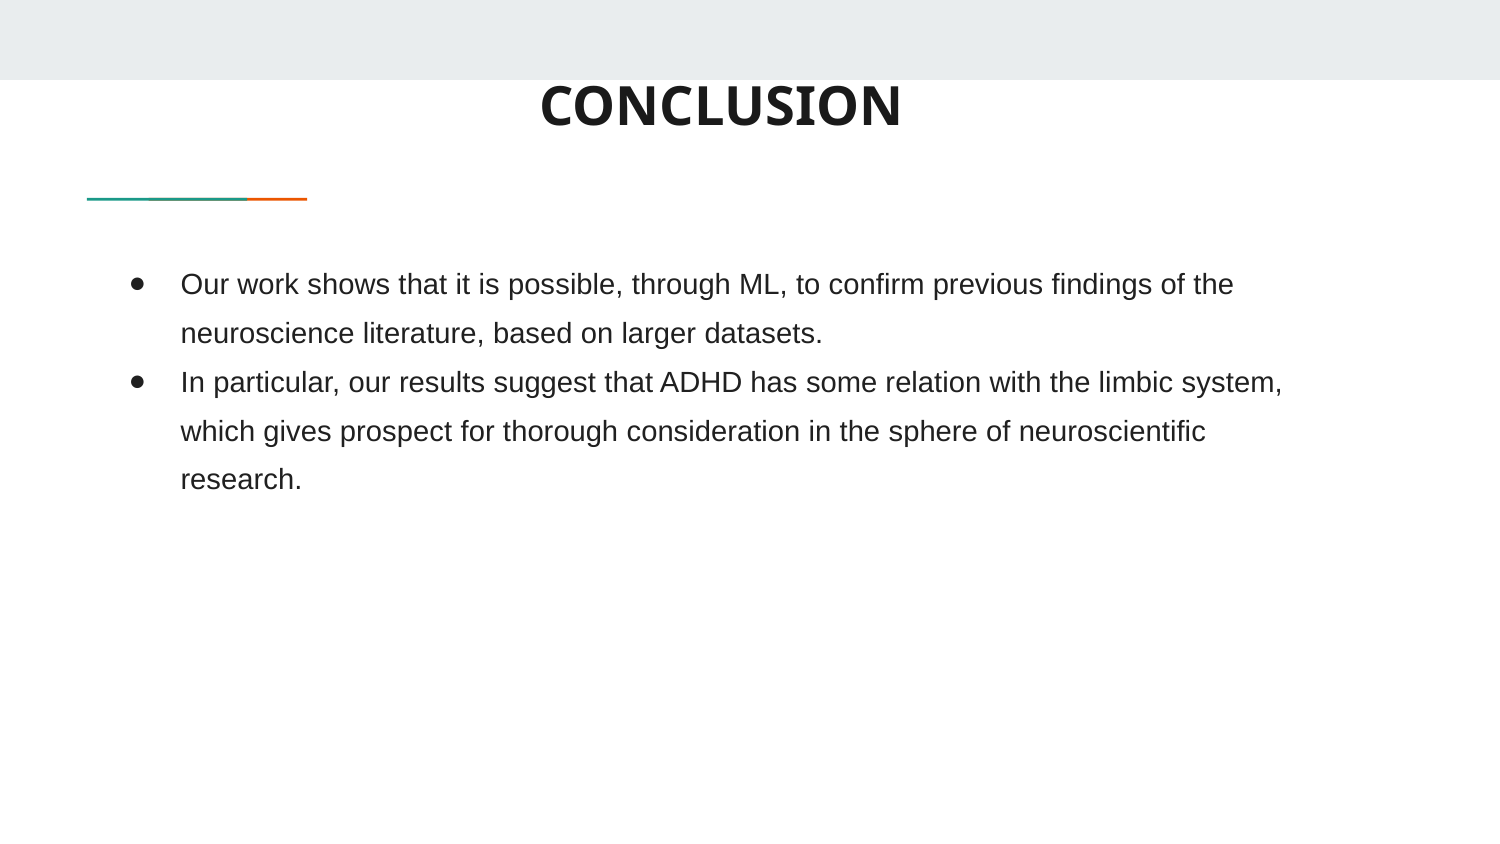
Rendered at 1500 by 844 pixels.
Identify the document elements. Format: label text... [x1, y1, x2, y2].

title CONCLUSION [90, 56, 1352, 144]
list Our work shows that it is possible, through ML, to confirm previous findings of the neuroscience literature, based on larger datasets. In particular, our results suggest that ADHD has some relation with the limbic system, which gives prospect for thorough consideration in the sphere of neuroscientific research. [90, 236, 1352, 608]
